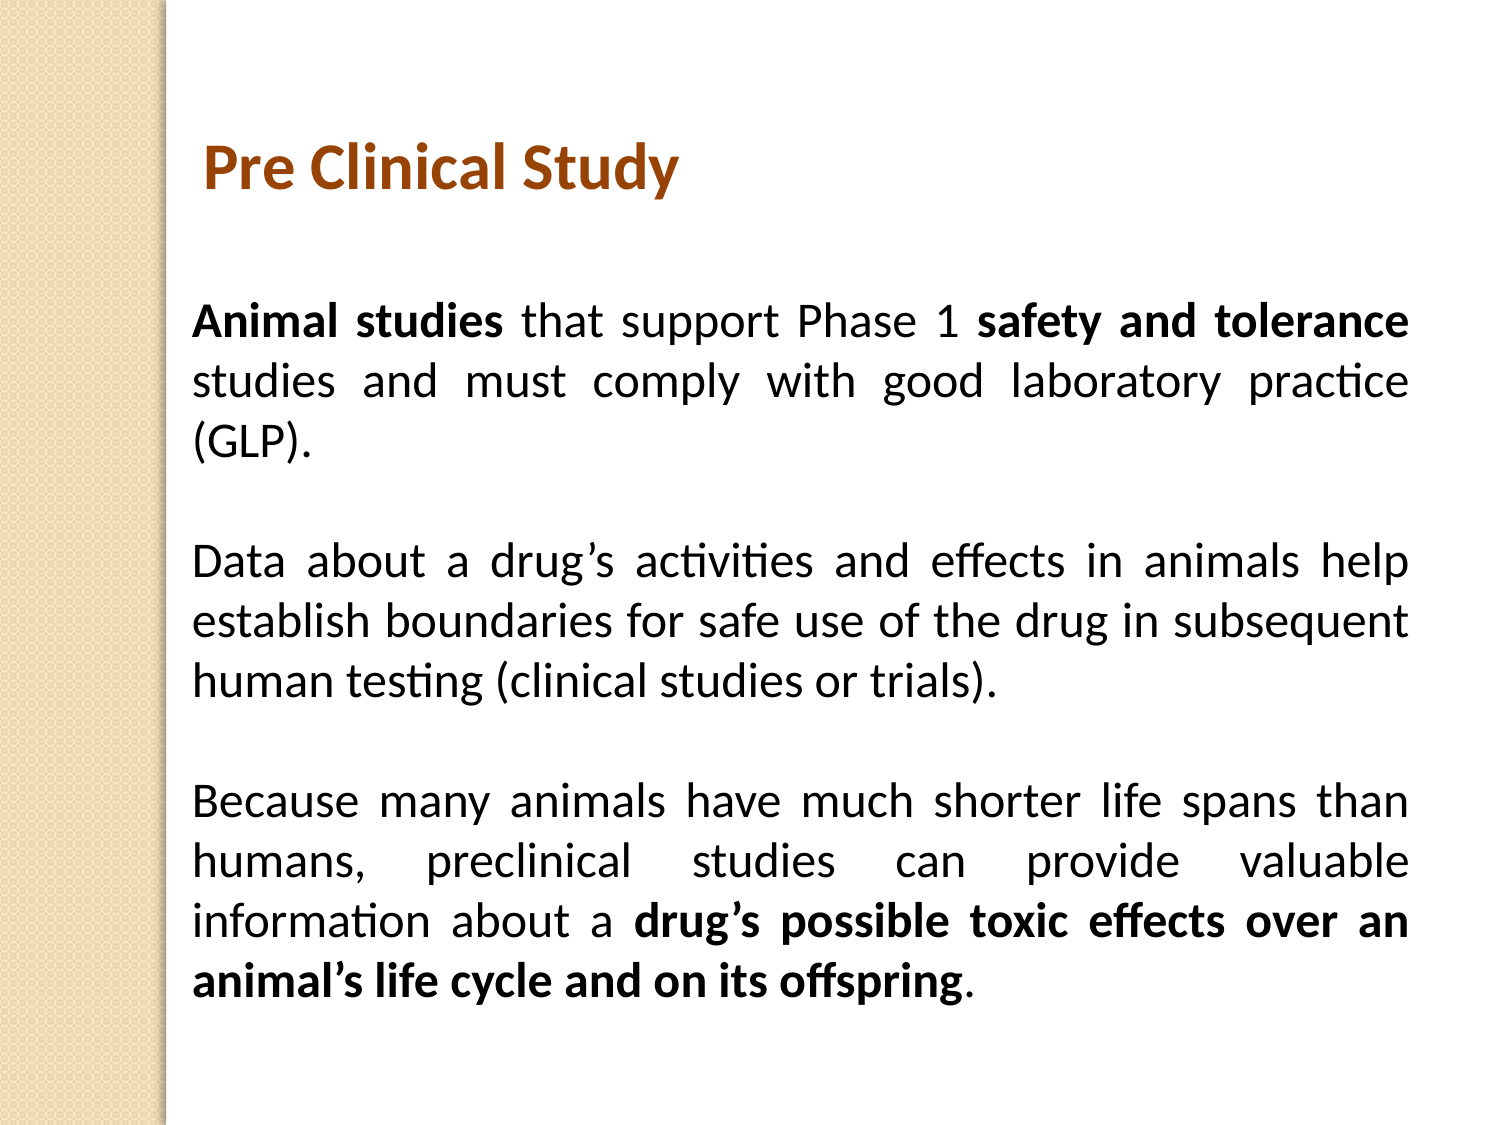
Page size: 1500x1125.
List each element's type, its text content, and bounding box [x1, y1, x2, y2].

text_box Animal studies that support Phase 1 safety and tolerance studies and must comply with good laboratory practice (GLP). Data about a drug’s activities and effects in animals help establish boundaries for safe use of the drug in subsequent human testing (clinical studies or trials). Because many animals have much shorter life spans than humans, preclinical studies can provide valuable information about a drug’s possible toxic effects over an animal’s life cycle and on its offspring. [177, 279, 1425, 1015]
text_box Pre Clinical Study [188, 115, 1063, 211]
